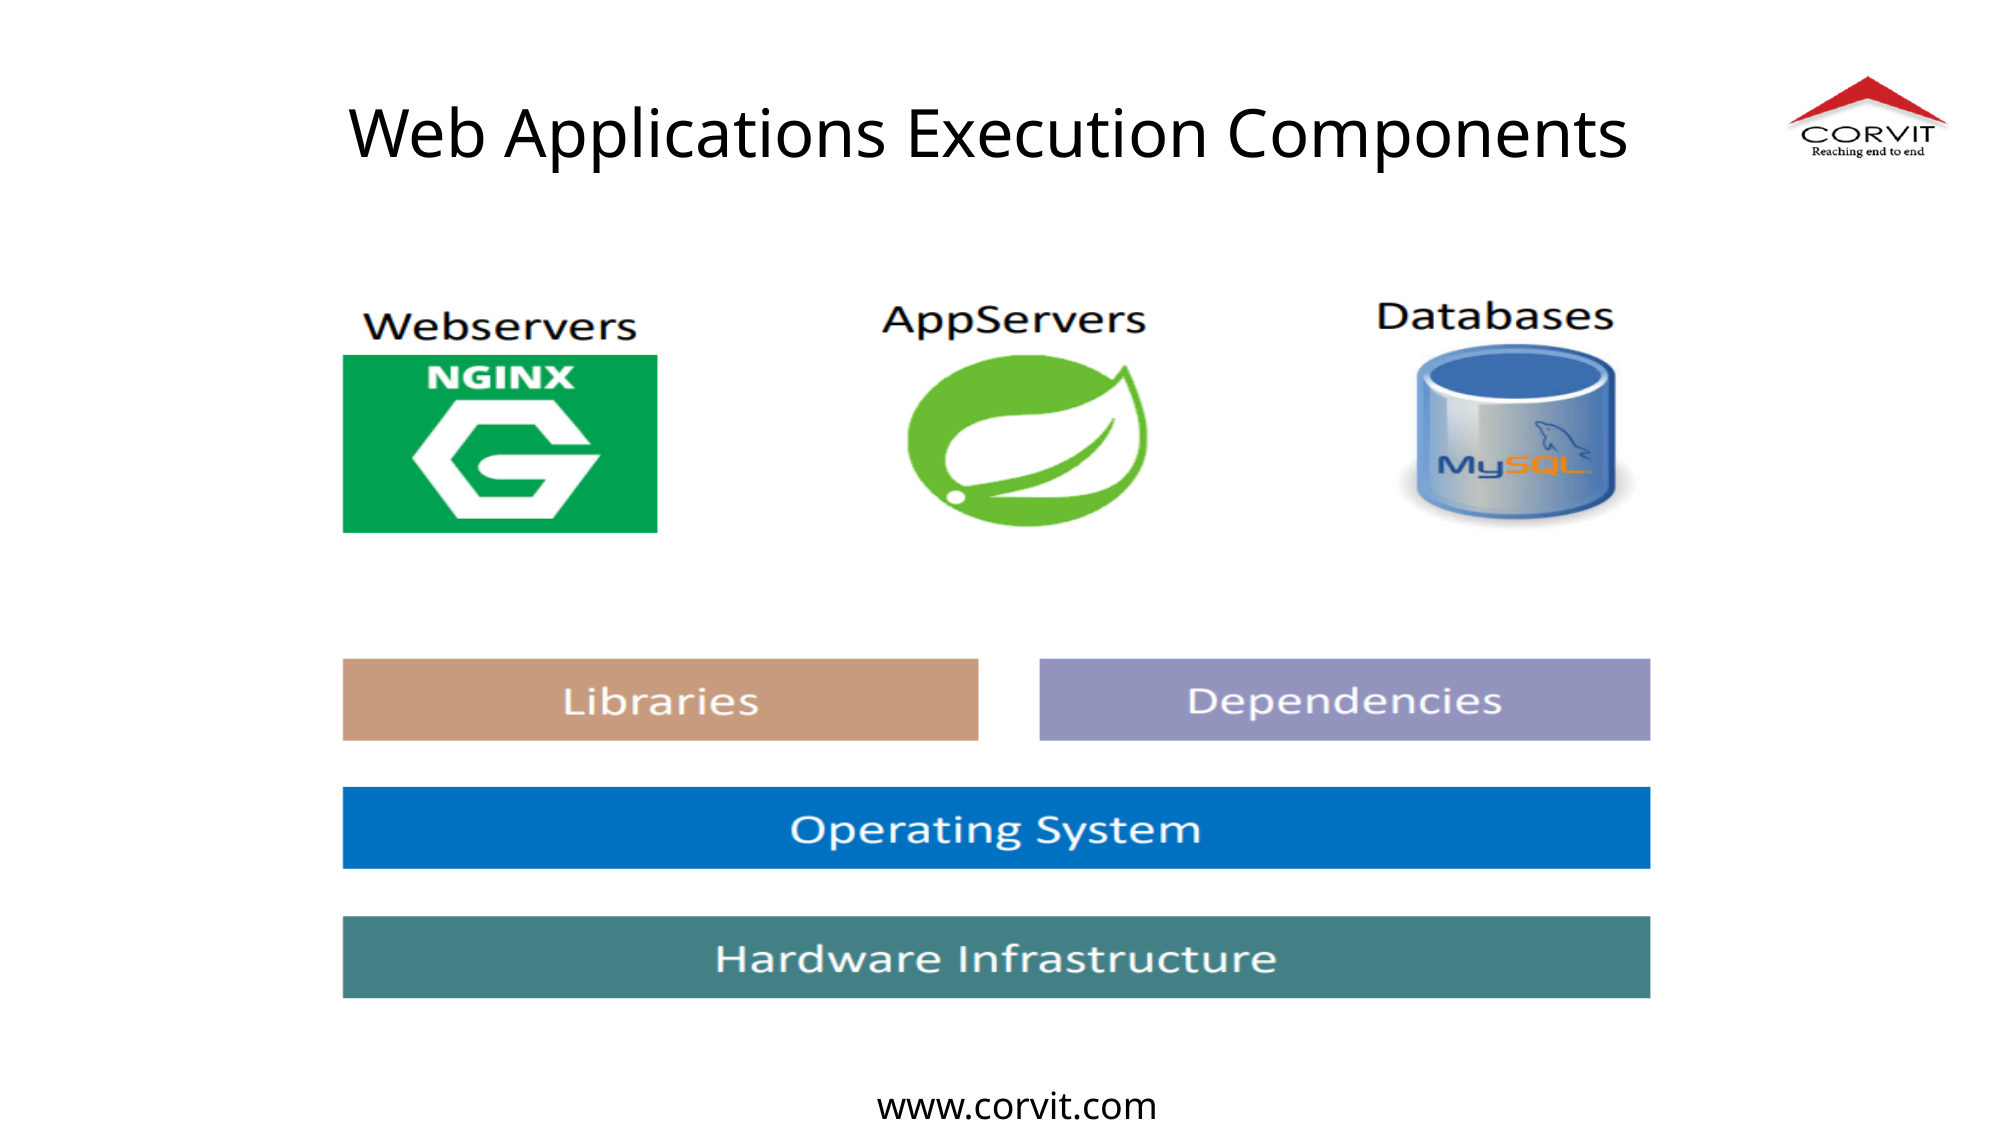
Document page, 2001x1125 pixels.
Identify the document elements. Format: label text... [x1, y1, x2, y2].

picture [1783, 73, 1951, 163]
text_box www.corvit.com [34, 1074, 2000, 1125]
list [292, 215, 1702, 1041]
title Web Applications Execution Components [333, 72, 2000, 199]
